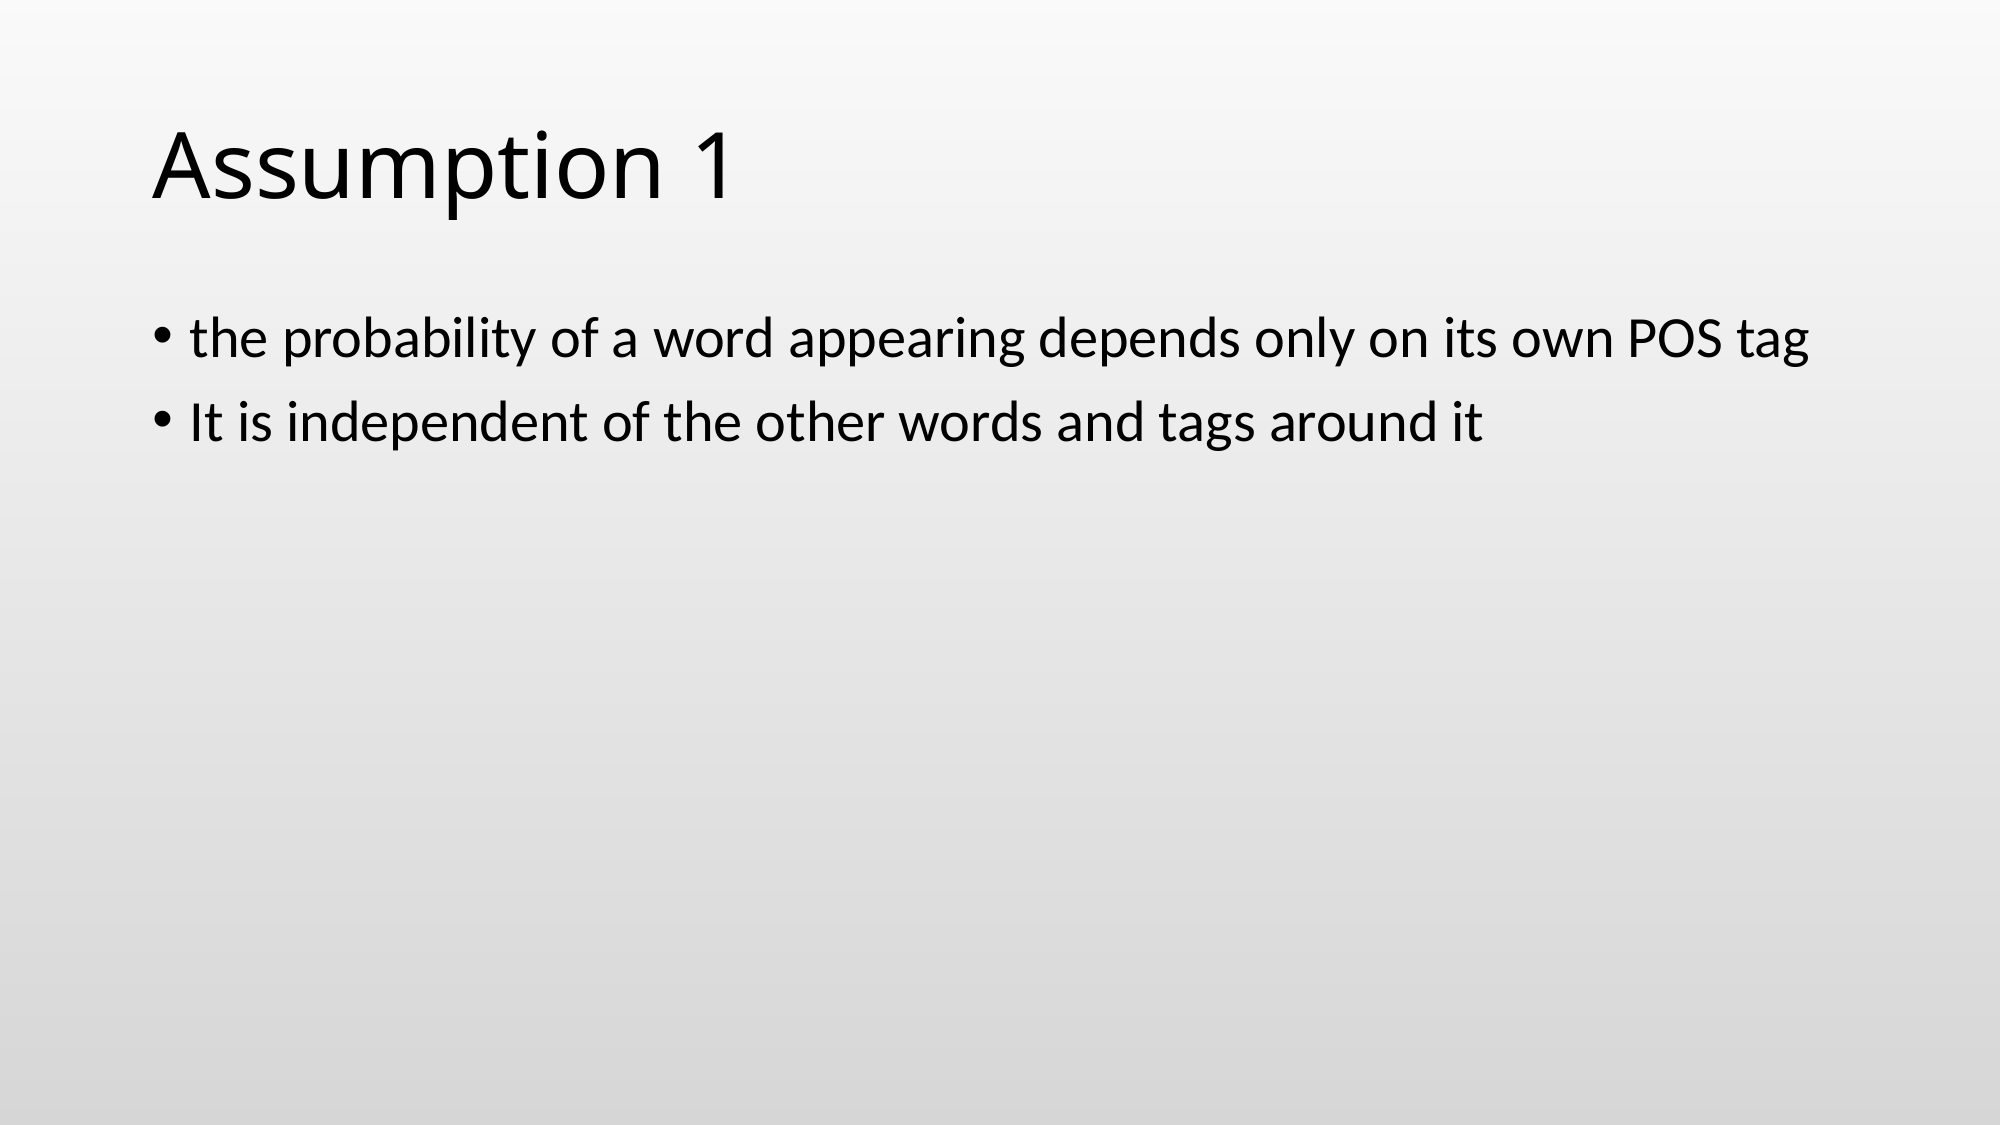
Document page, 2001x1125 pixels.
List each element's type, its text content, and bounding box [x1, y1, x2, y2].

title Assumption 1 [137, 59, 1863, 278]
